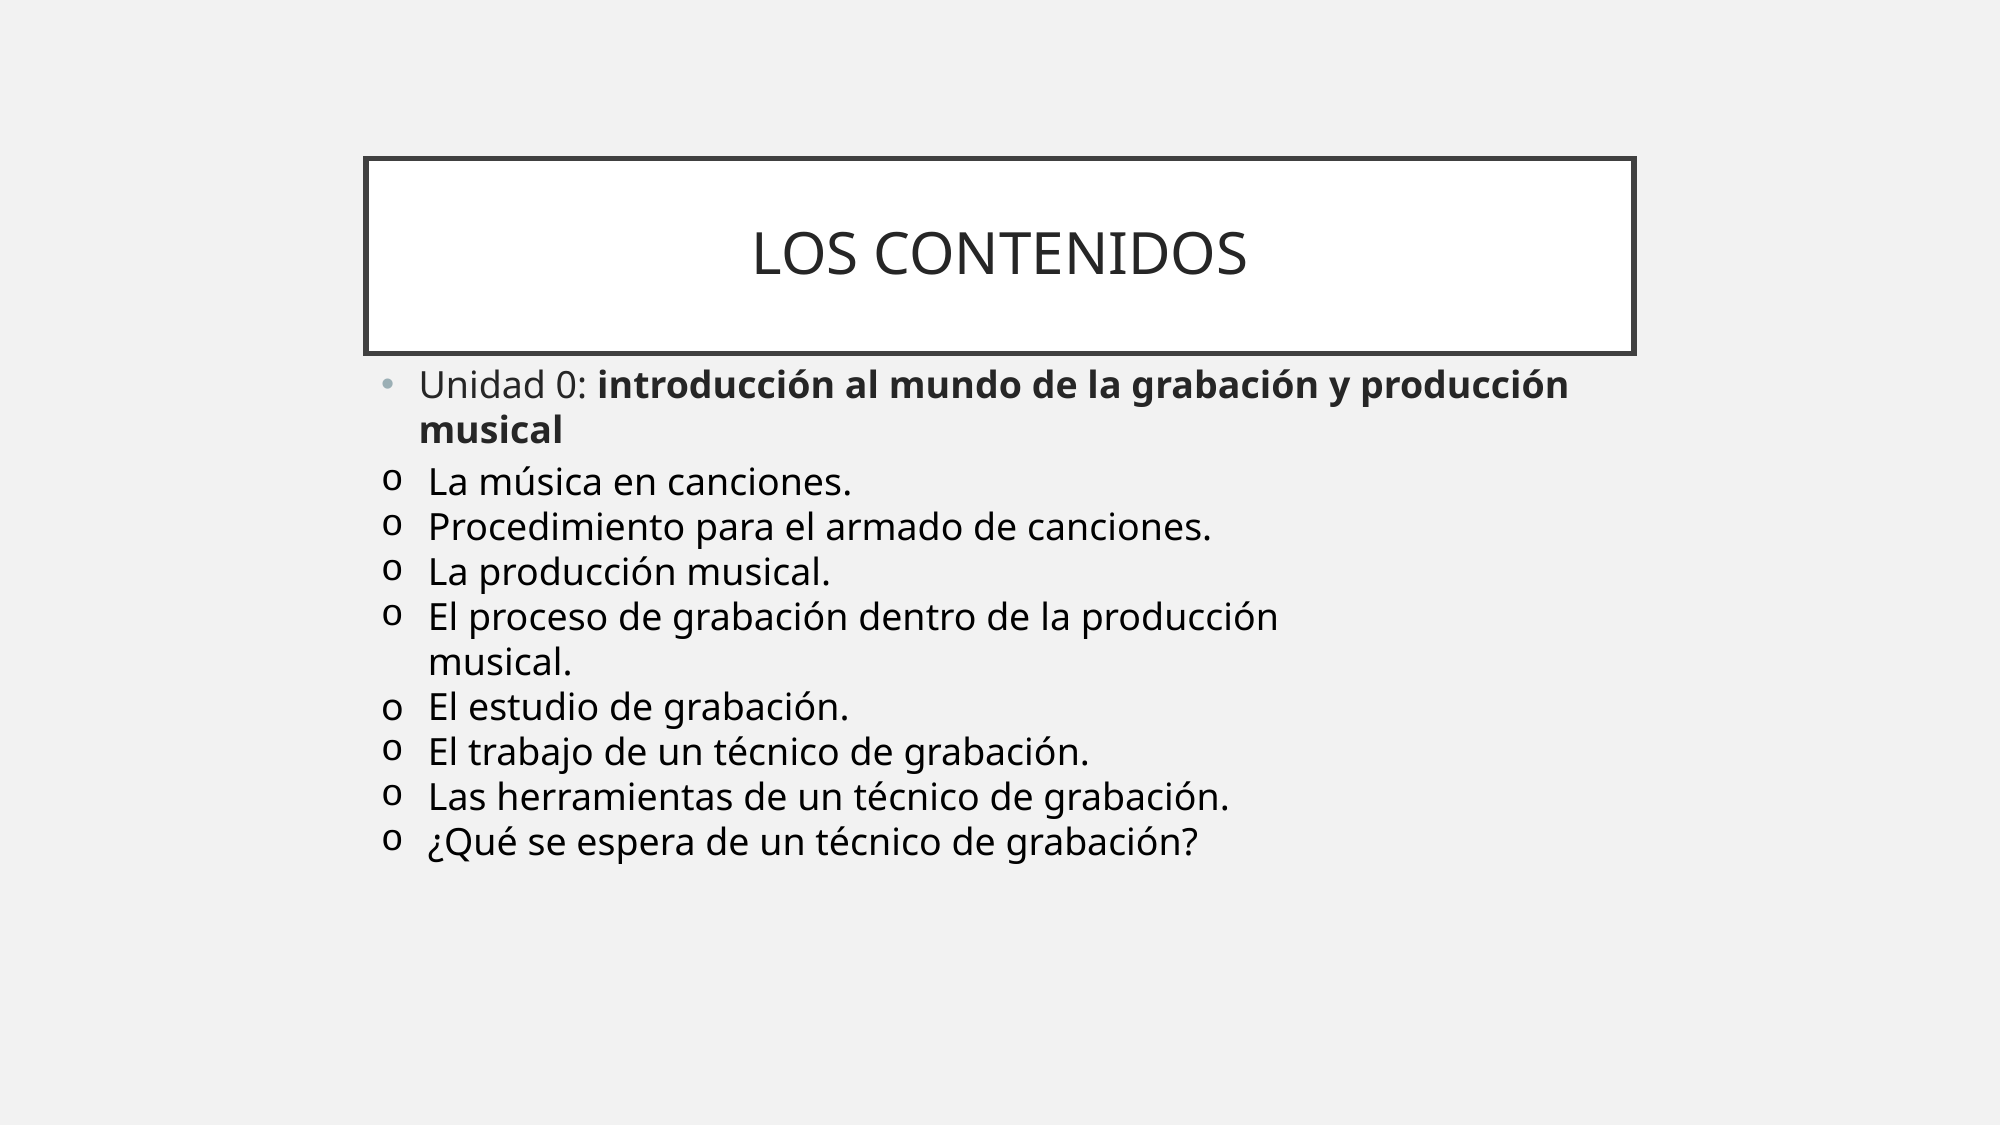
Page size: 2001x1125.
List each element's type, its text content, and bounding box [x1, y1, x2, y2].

text_box La música en canciones. Procedimiento para el armado de canciones. La producción musical. El proceso de grabación dentro de la producción musical. El estudio de grabación. El trabajo de un técnico de grabación. Las herramientas de un técnico de grabación. ¿Qué se espera de un técnico de grabación? [365, 450, 1321, 916]
title LOS CONTENIDOS [363, 156, 1637, 356]
list Unidad 0: introducción al mundo de la grabación y producción musical [366, 353, 1634, 863]
